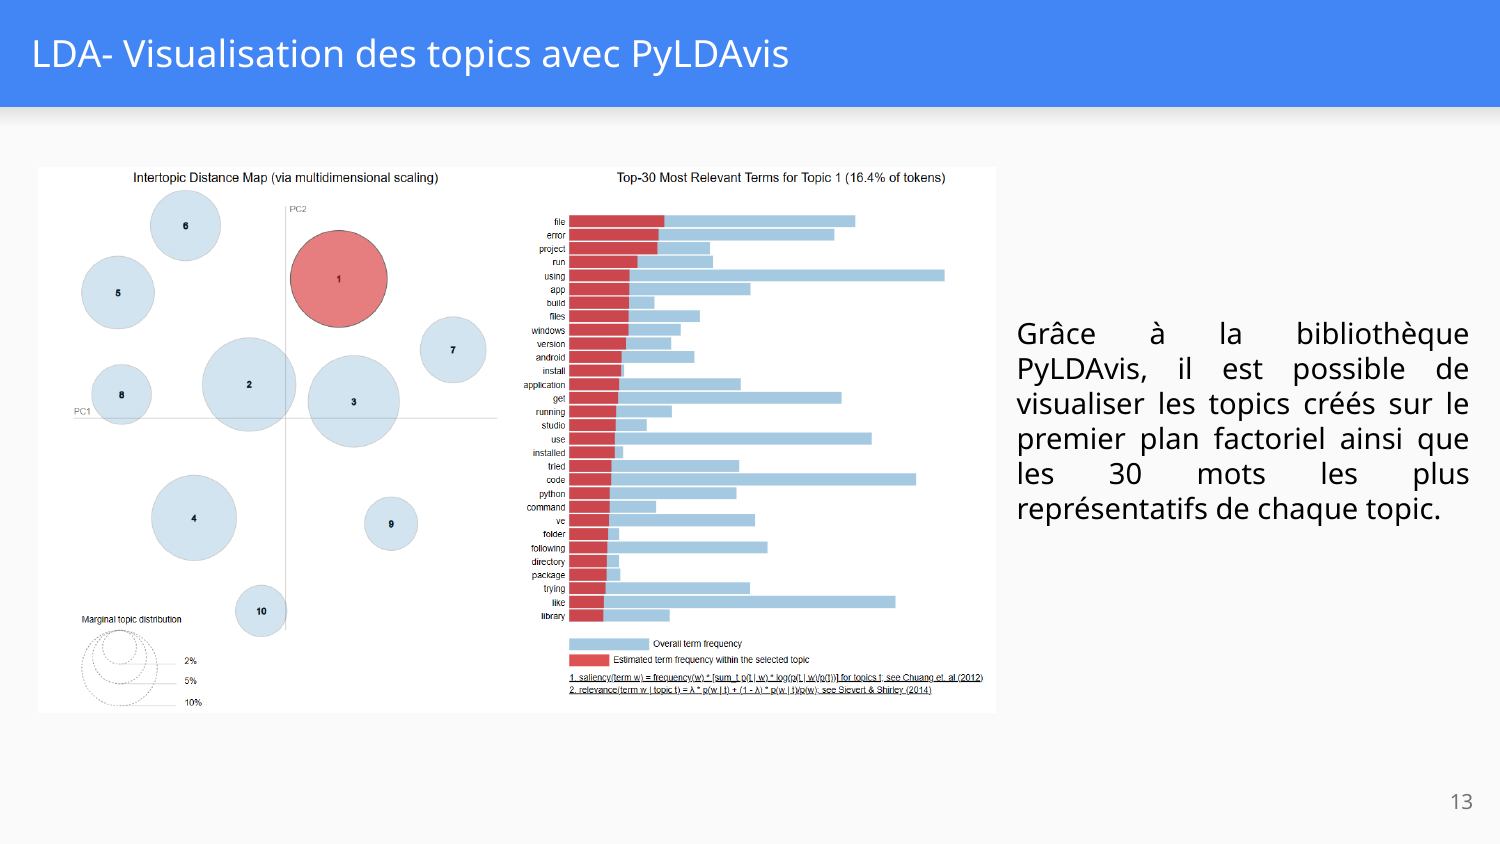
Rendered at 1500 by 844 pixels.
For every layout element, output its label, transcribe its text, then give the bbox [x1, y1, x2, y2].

title LDA- Visualisation des topics avec PyLDAvis [16, 2, 1464, 102]
slide_number ‹#› [1398, 770, 1489, 835]
text_box Grâce à la bibliothèque PyLDAvis, il est possible de visualiser les topics créés sur le premier plan factoriel ainsi que les 30 mots les plus représentatifs de chaque topic. [1001, 300, 1486, 541]
picture [37, 167, 996, 713]
